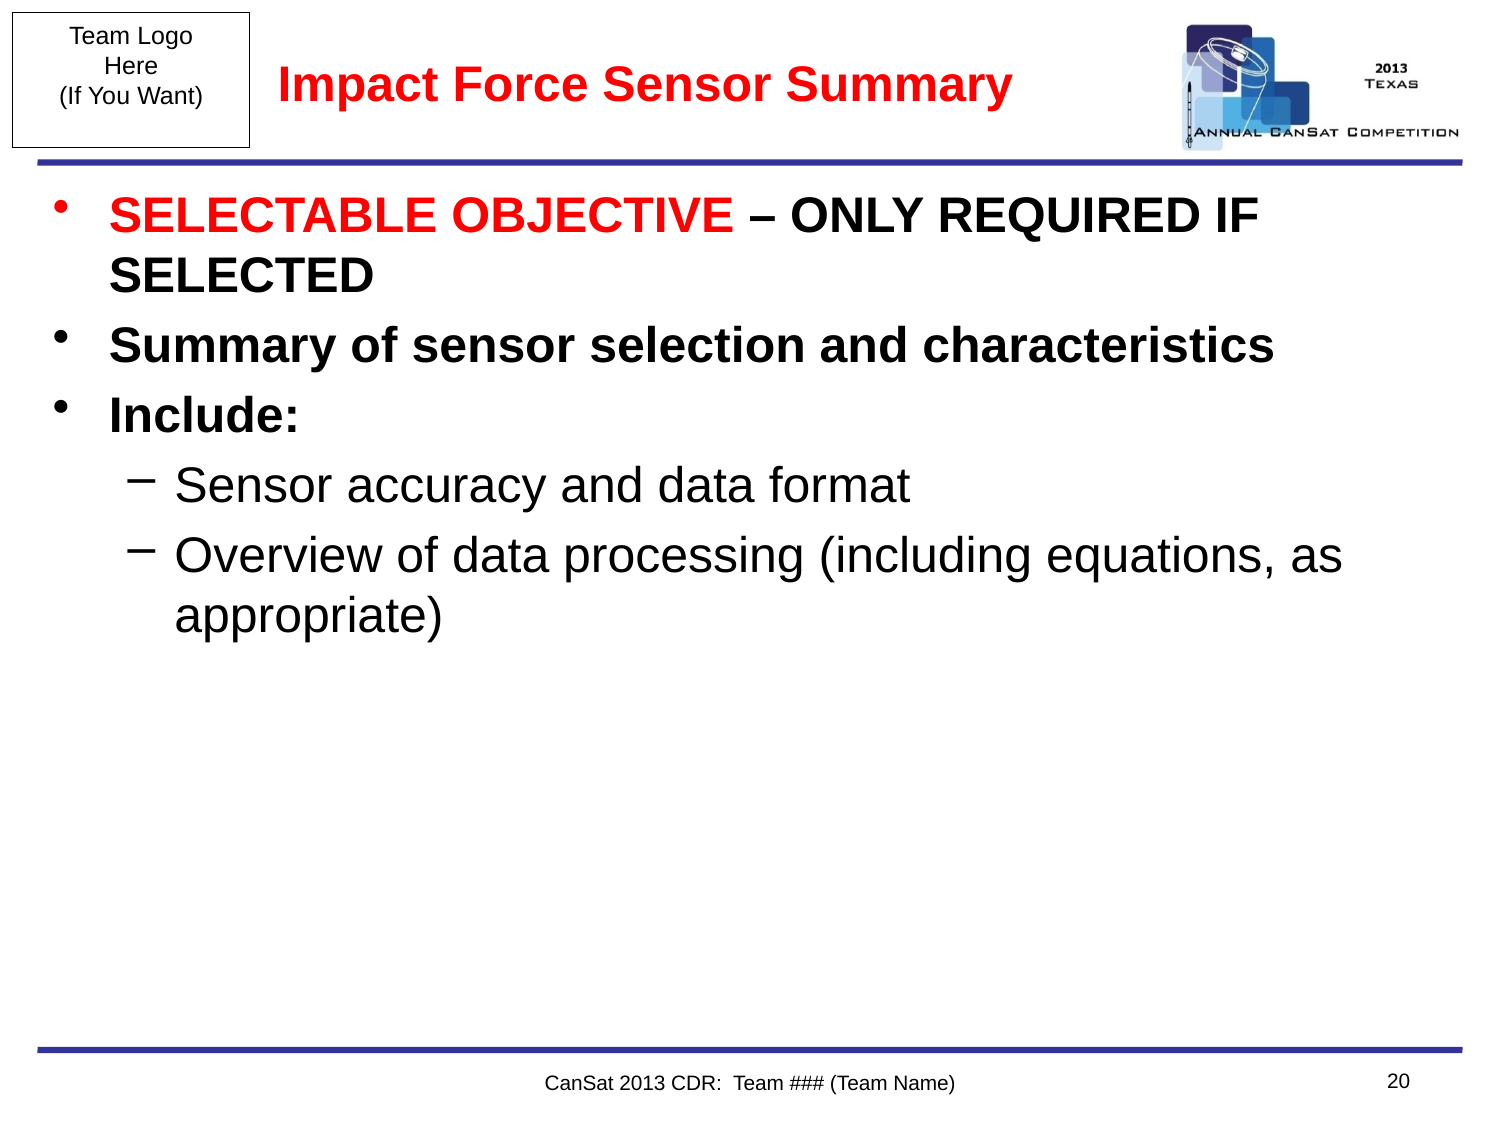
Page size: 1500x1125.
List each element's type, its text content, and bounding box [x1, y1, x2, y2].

picture [1175, 15, 1465, 157]
title Impact Force Sensor Summary [262, 12, 1150, 150]
footer CanSat 2013 CDR: Team ### (Team Name) [450, 1062, 1050, 1103]
list SELECTABLE OBJECTIVE – ONLY REQUIRED IF SELECTED Summary of sensor selection and characteristics Include: Sensor accuracy and data format Overview of data processing (including equations, as appropriate) [37, 174, 1463, 1025]
slide_number 20 [1312, 1059, 1425, 1100]
